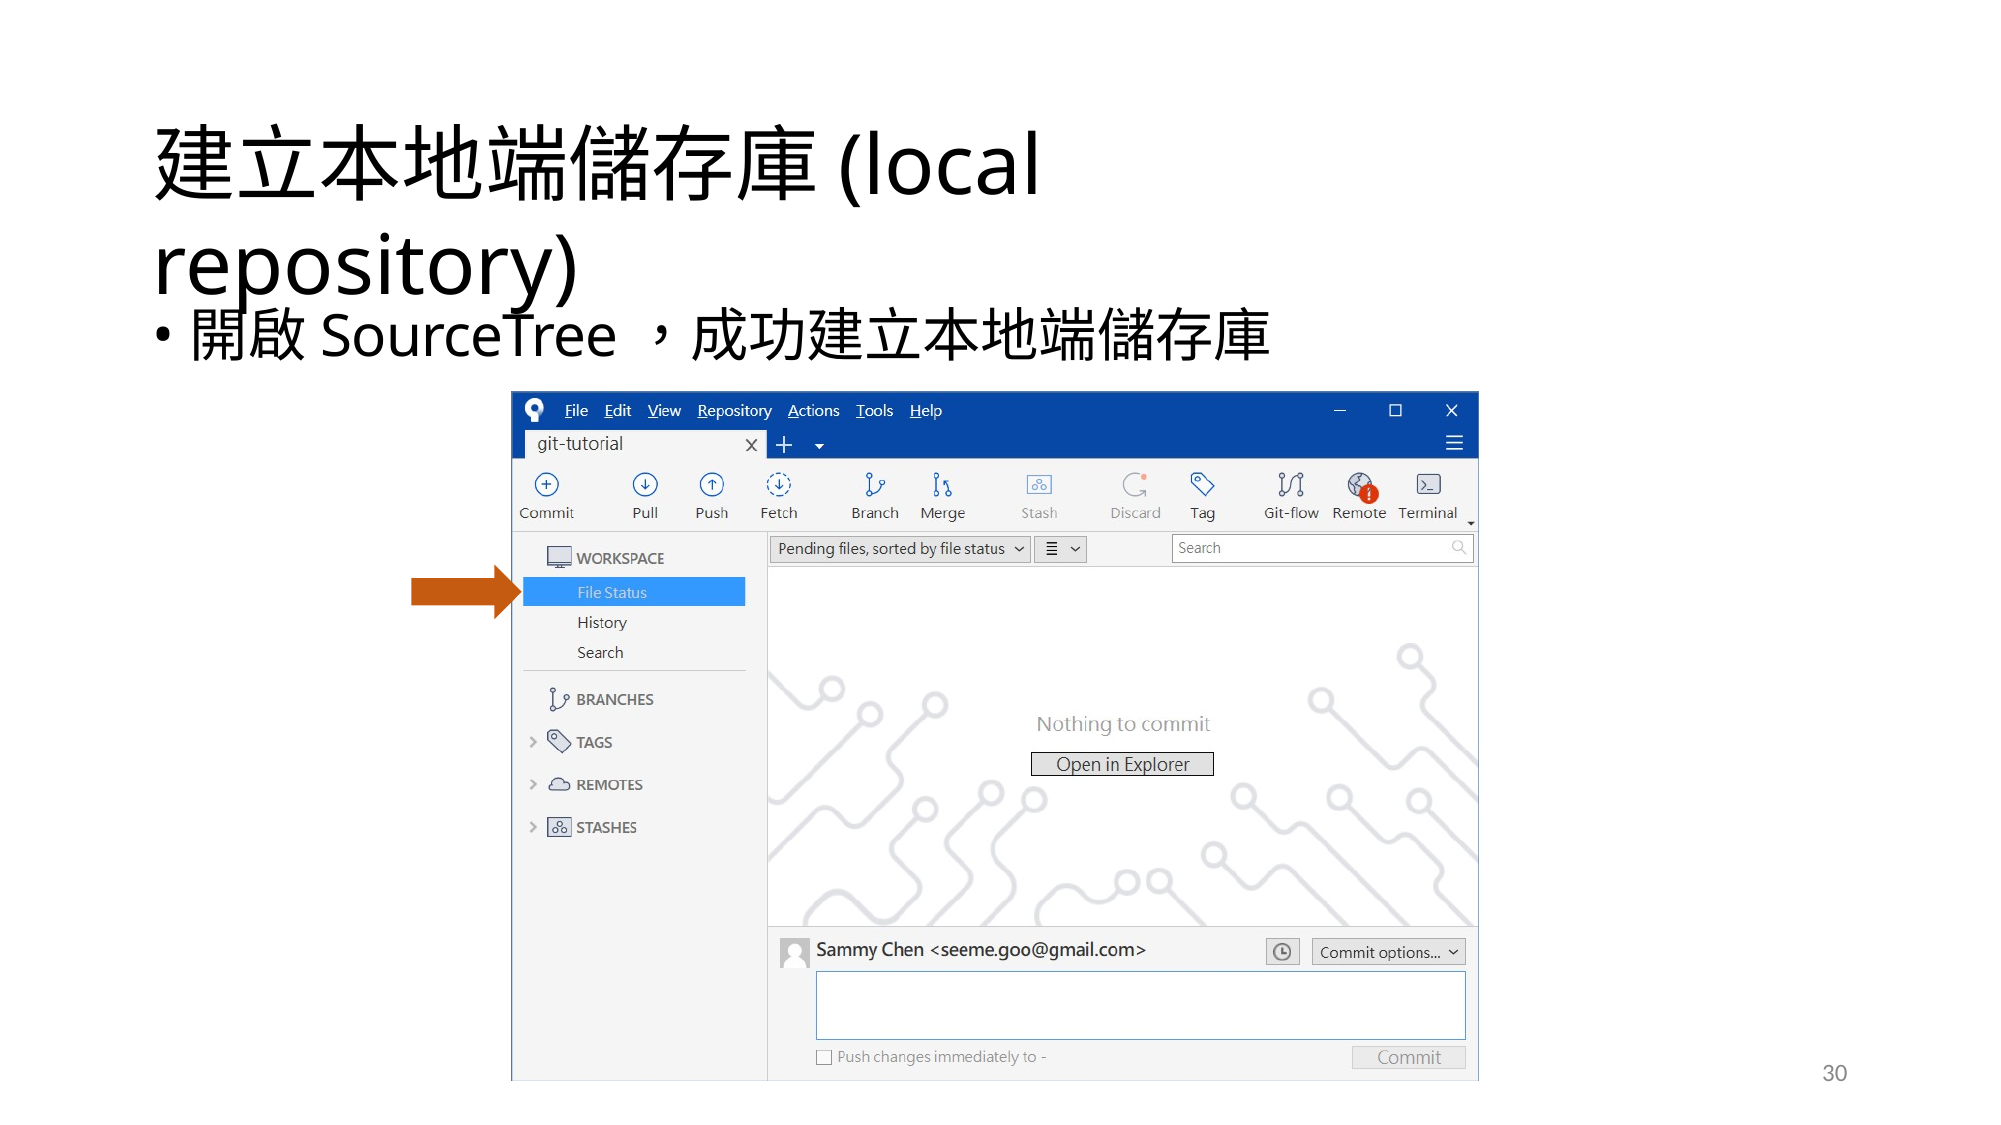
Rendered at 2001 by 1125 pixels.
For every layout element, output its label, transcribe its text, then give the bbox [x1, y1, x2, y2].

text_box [410, 390, 1479, 1081]
text_box 開啟SourceTree，成功建立本地端儲存庫 [150, 296, 1338, 369]
slide_number 30 [1815, 1060, 1854, 1125]
title 建立本地端儲存庫(local repository) [150, 109, 1451, 312]
